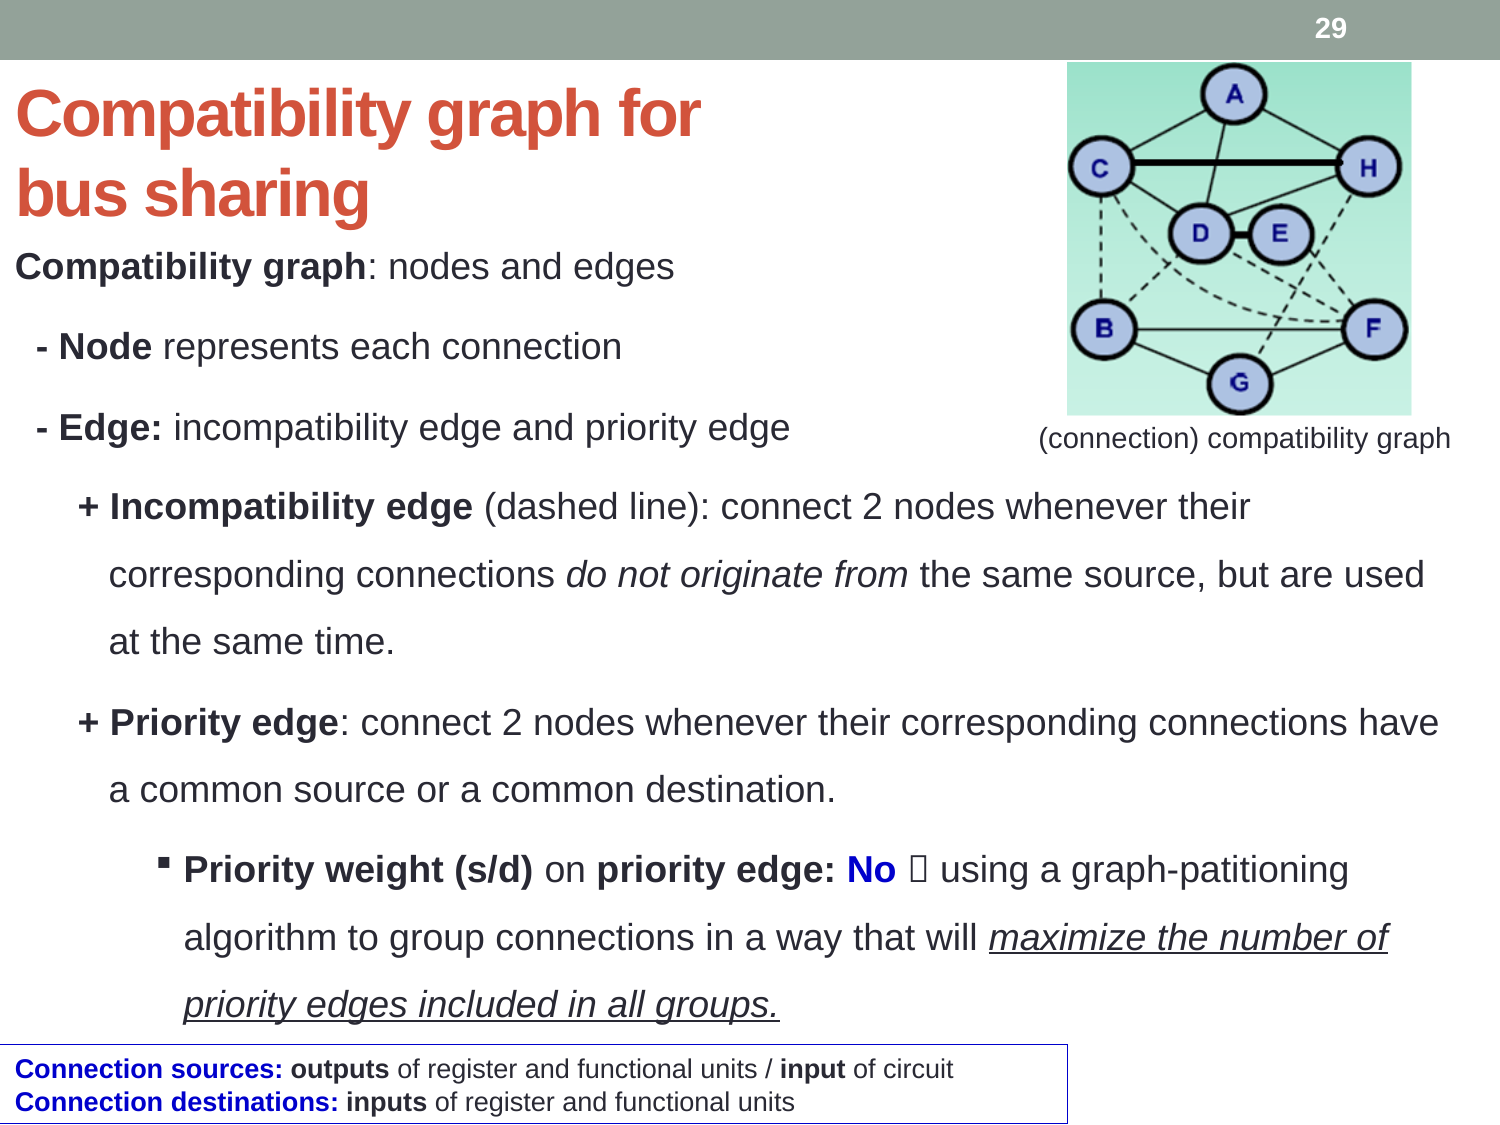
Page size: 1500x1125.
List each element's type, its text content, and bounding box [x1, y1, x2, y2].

title Compatibility graph for bus sharing [0, 62, 913, 212]
slide_number 29 [1299, 0, 1475, 54]
picture [1067, 62, 1413, 417]
text_box Compatibility graph: nodes and edges - Node represents each connection - Edge: incompatibility edge and priority edge + Incompatibility edge (dashed line): connect 2 nodes whenever their corresponding connections do not originate from the same source, but are used at the same time. + Priority edge: connect 2 nodes whenever their corresponding connections have a common source or a common destination. Priority weight (s/d) on priority edge: No  using a graph-patitioning algorithm to group connections in a way that will maximize the number of priority edges included in all groups. [0, 212, 1475, 1033]
text_box Connection sources: outputs of register and functional units / input of circuit Connection destinations: inputs of register and functional units [0, 1044, 1068, 1124]
